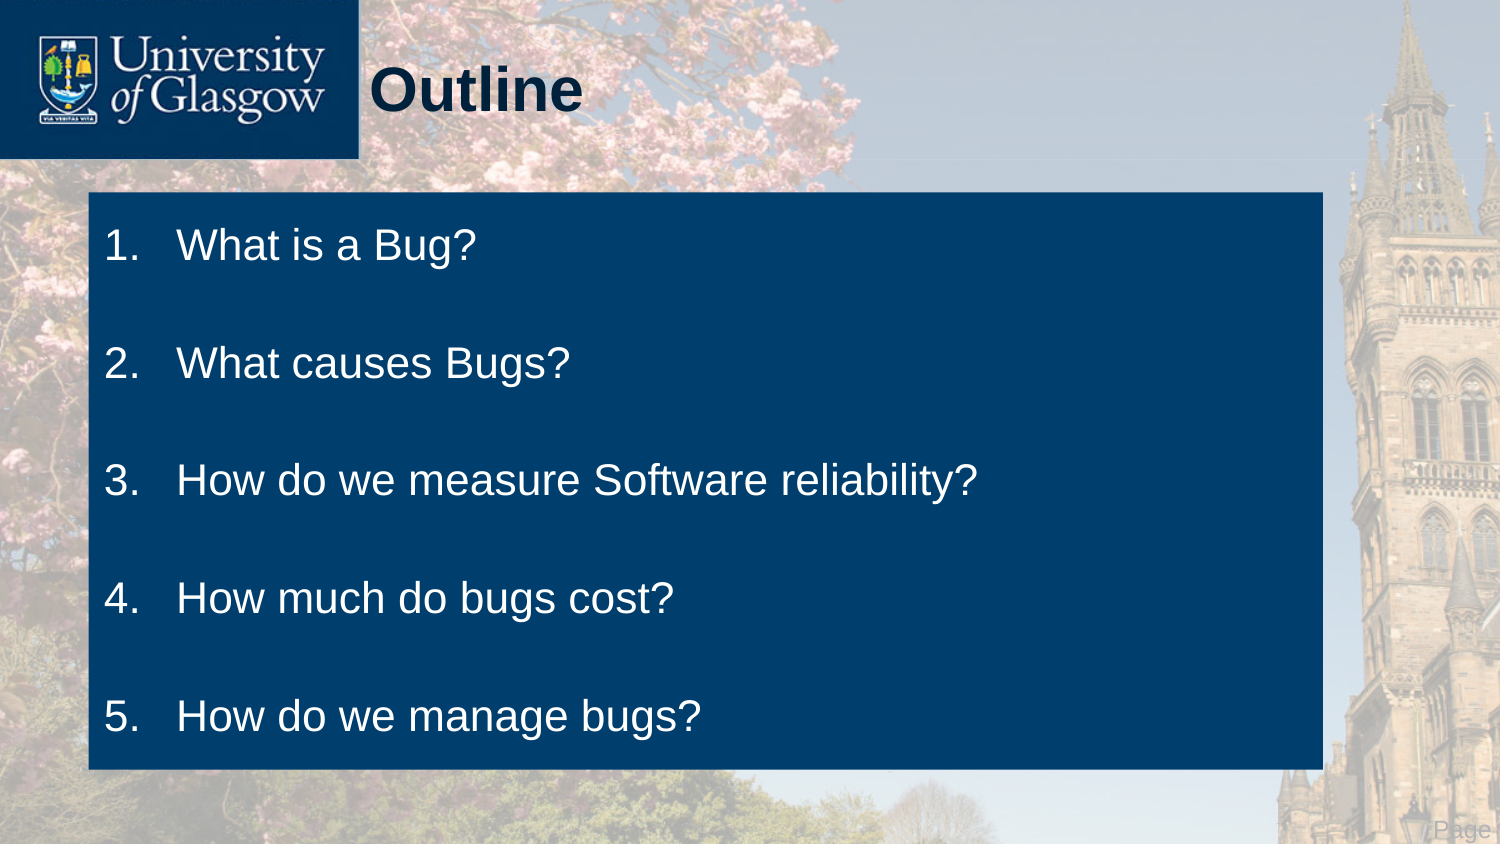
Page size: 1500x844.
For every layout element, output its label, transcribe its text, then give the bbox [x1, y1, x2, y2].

picture [0, 0, 358, 159]
title Outline [354, 49, 1426, 133]
slide_number Page 2 [1190, 806, 1500, 844]
list What is a Bug? What causes Bugs? How do we measure Software reliability? How much do bugs cost? How do we manage bugs? [88, 192, 1323, 770]
